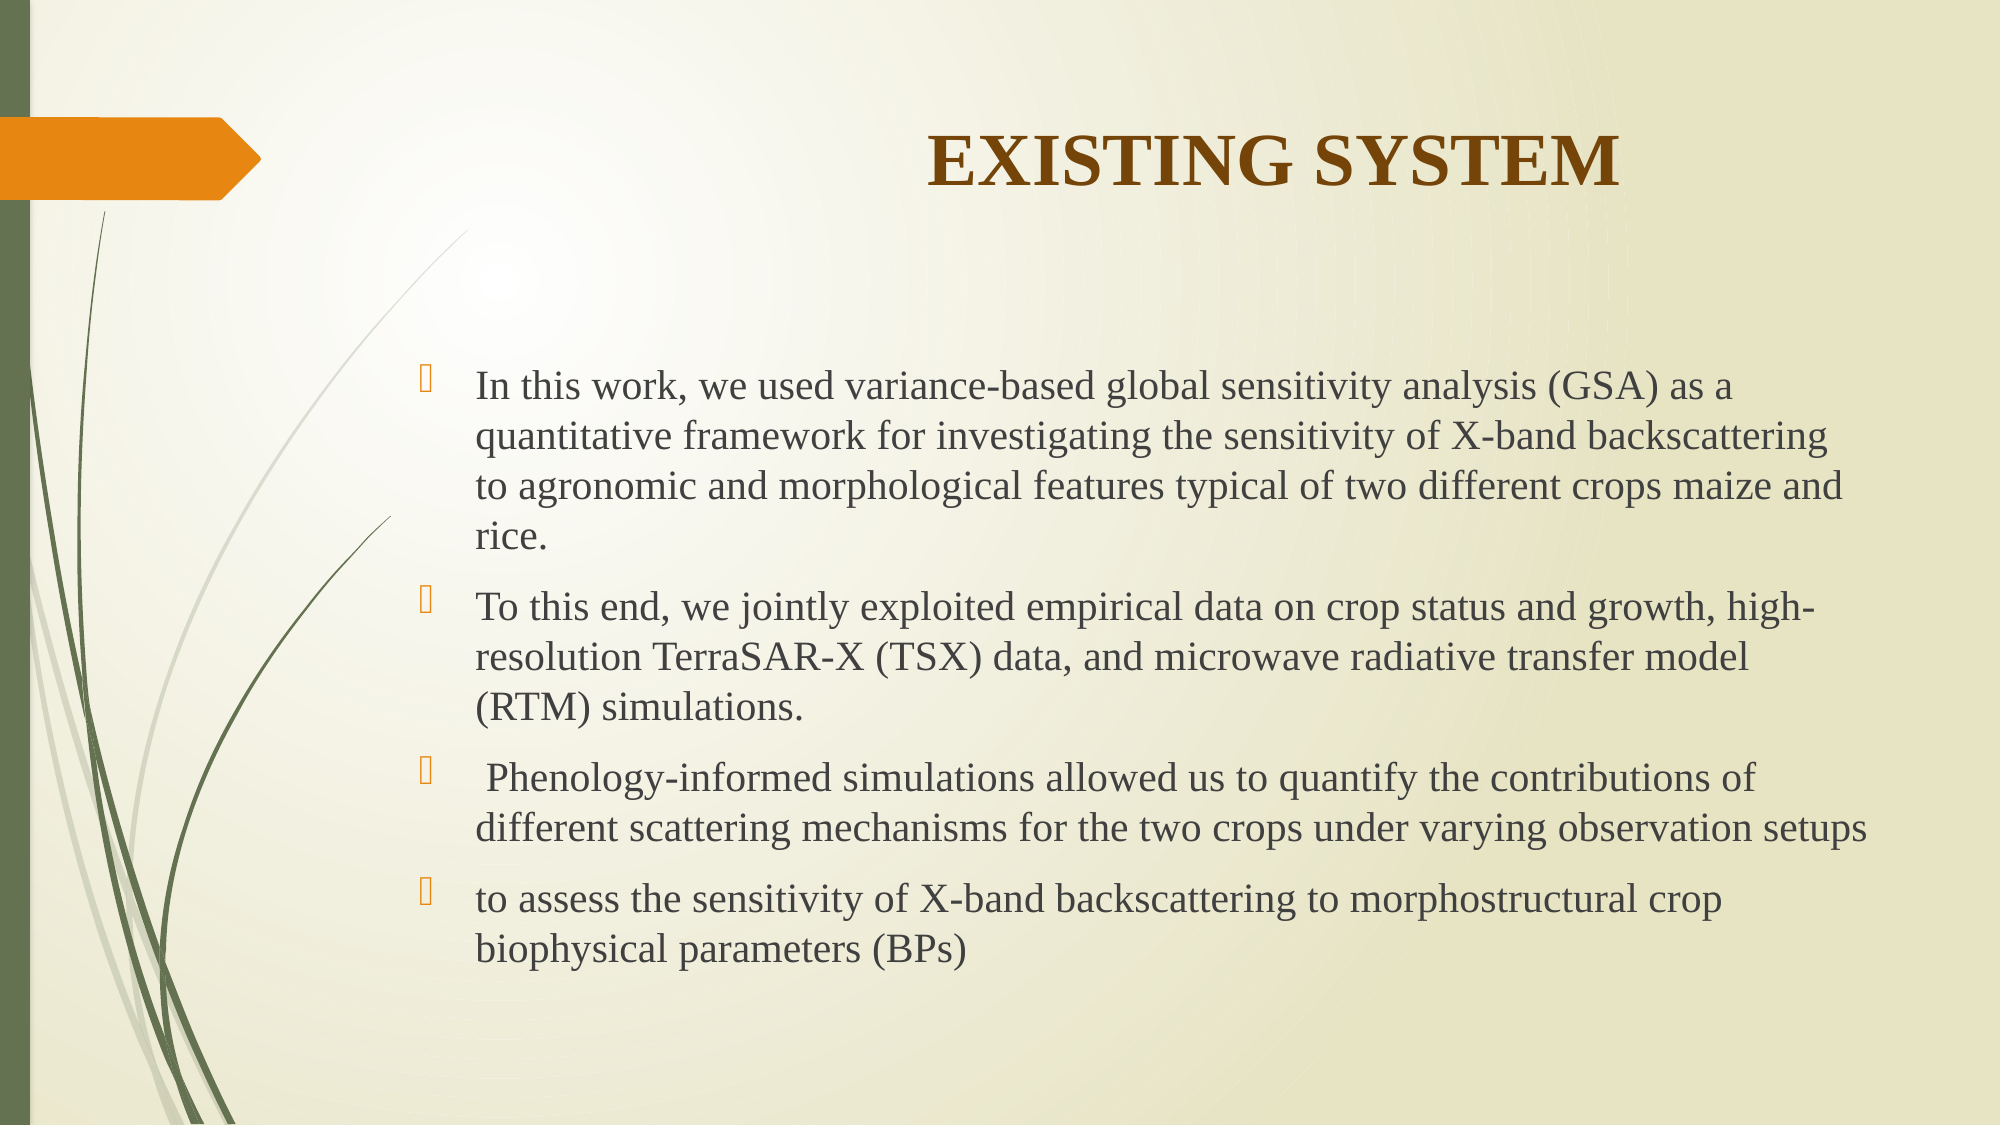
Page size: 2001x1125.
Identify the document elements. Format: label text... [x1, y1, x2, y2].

list In this work, we used variance-based global sensitivity analysis (GSA) as a quantitative framework for investigating the sensitivity of X-band backscattering to agronomic and morphological features typical of two different crops maize and rice. To this end, we jointly exploited empirical data on crop status and growth, high-resolution TerraSAR-X (TSX) data, and microwave radiative transfer model (RTM) simulations. Phenology-informed simulations allowed us to quantify the contributions of different scattering mechanisms for the two crops under varying observation setups to assess the sensitivity of X-band backscattering to morphostructural crop biophysical parameters (BPs) [404, 350, 1888, 1023]
title EXISTING SYSTEM [425, 102, 1888, 313]
